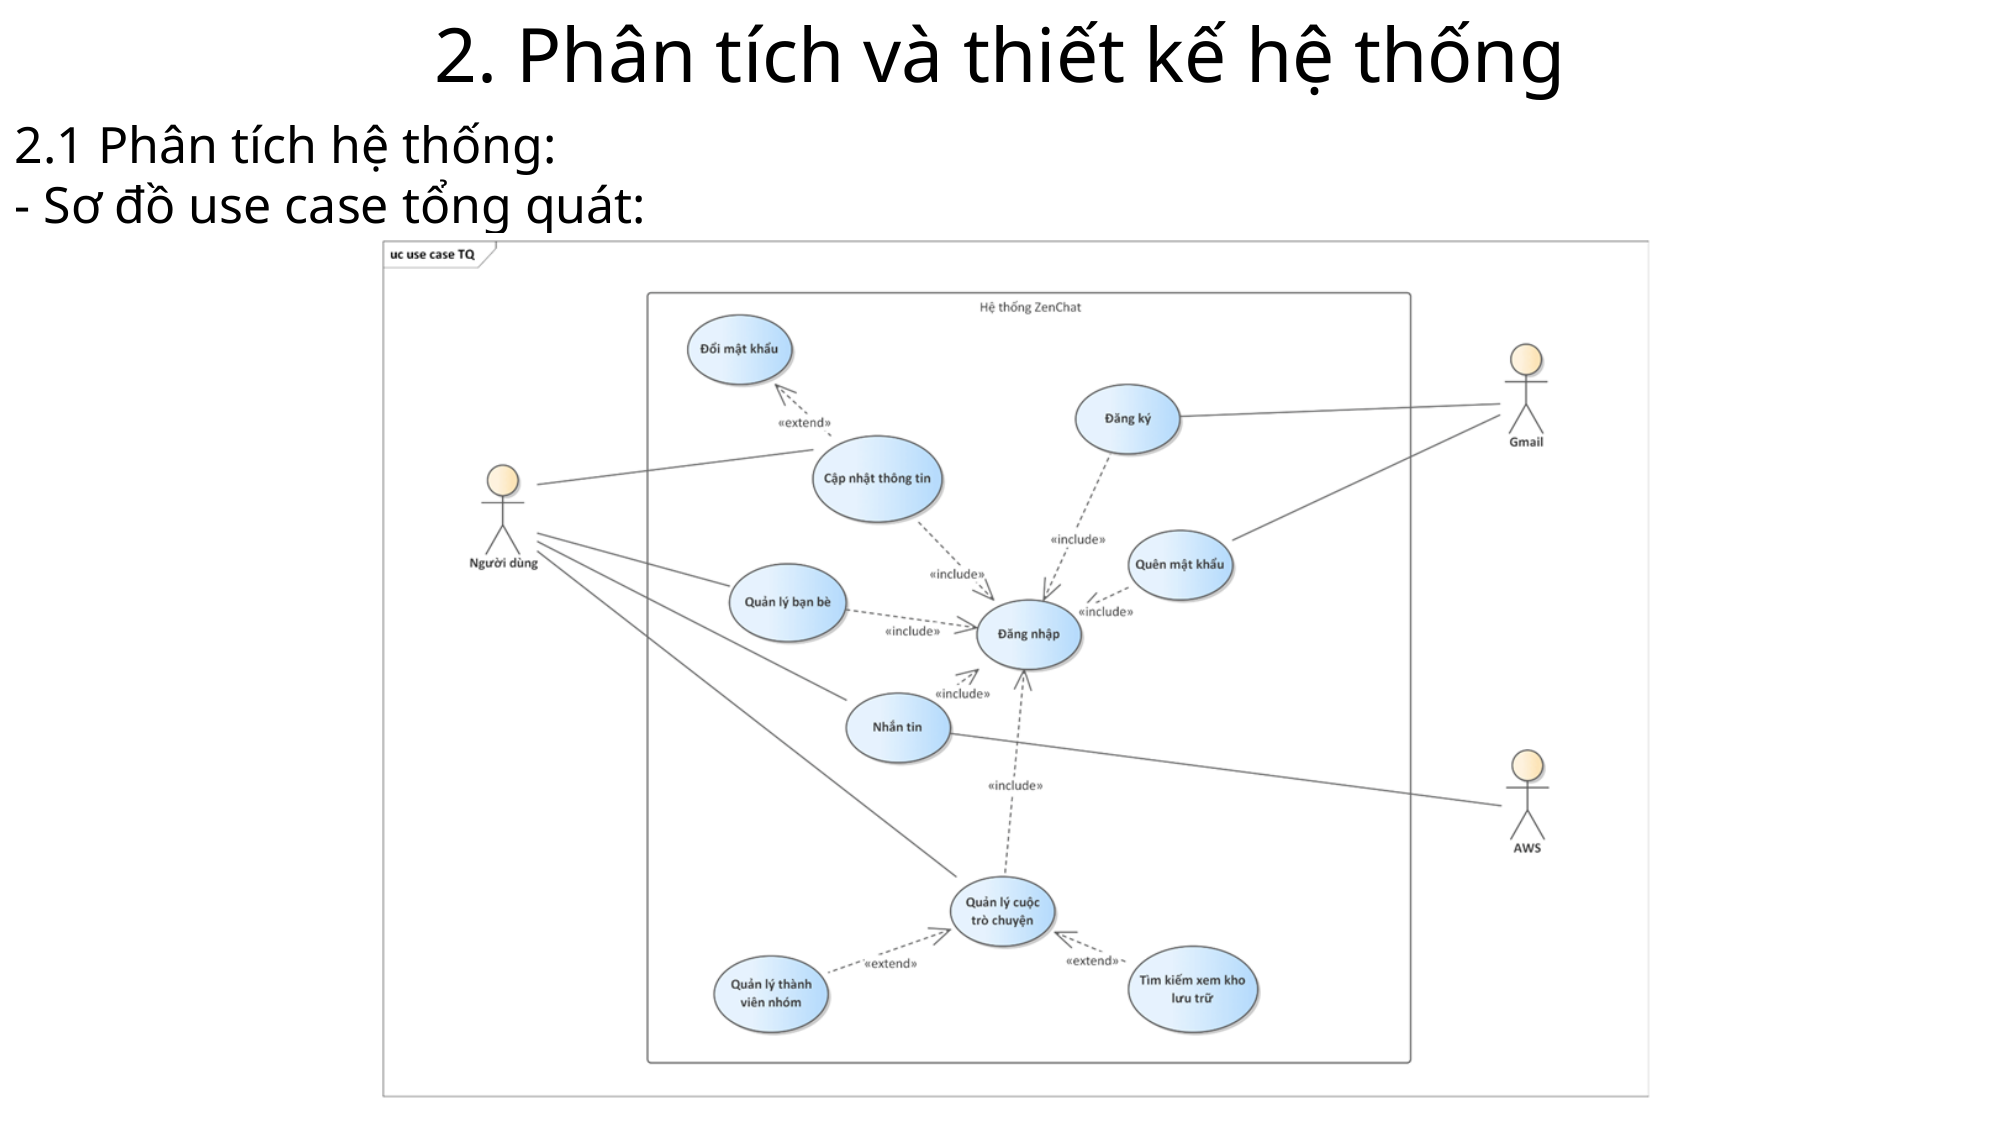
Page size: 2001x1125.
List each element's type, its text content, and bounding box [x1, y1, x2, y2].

picture [374, 233, 1657, 1105]
text_box 2.1 Phân tích hệ thống: - Sơ đồ use case tổng quát: [0, 105, 1085, 241]
text_box 2. Phân tích và thiết kế hệ thống [0, 0, 2000, 105]
